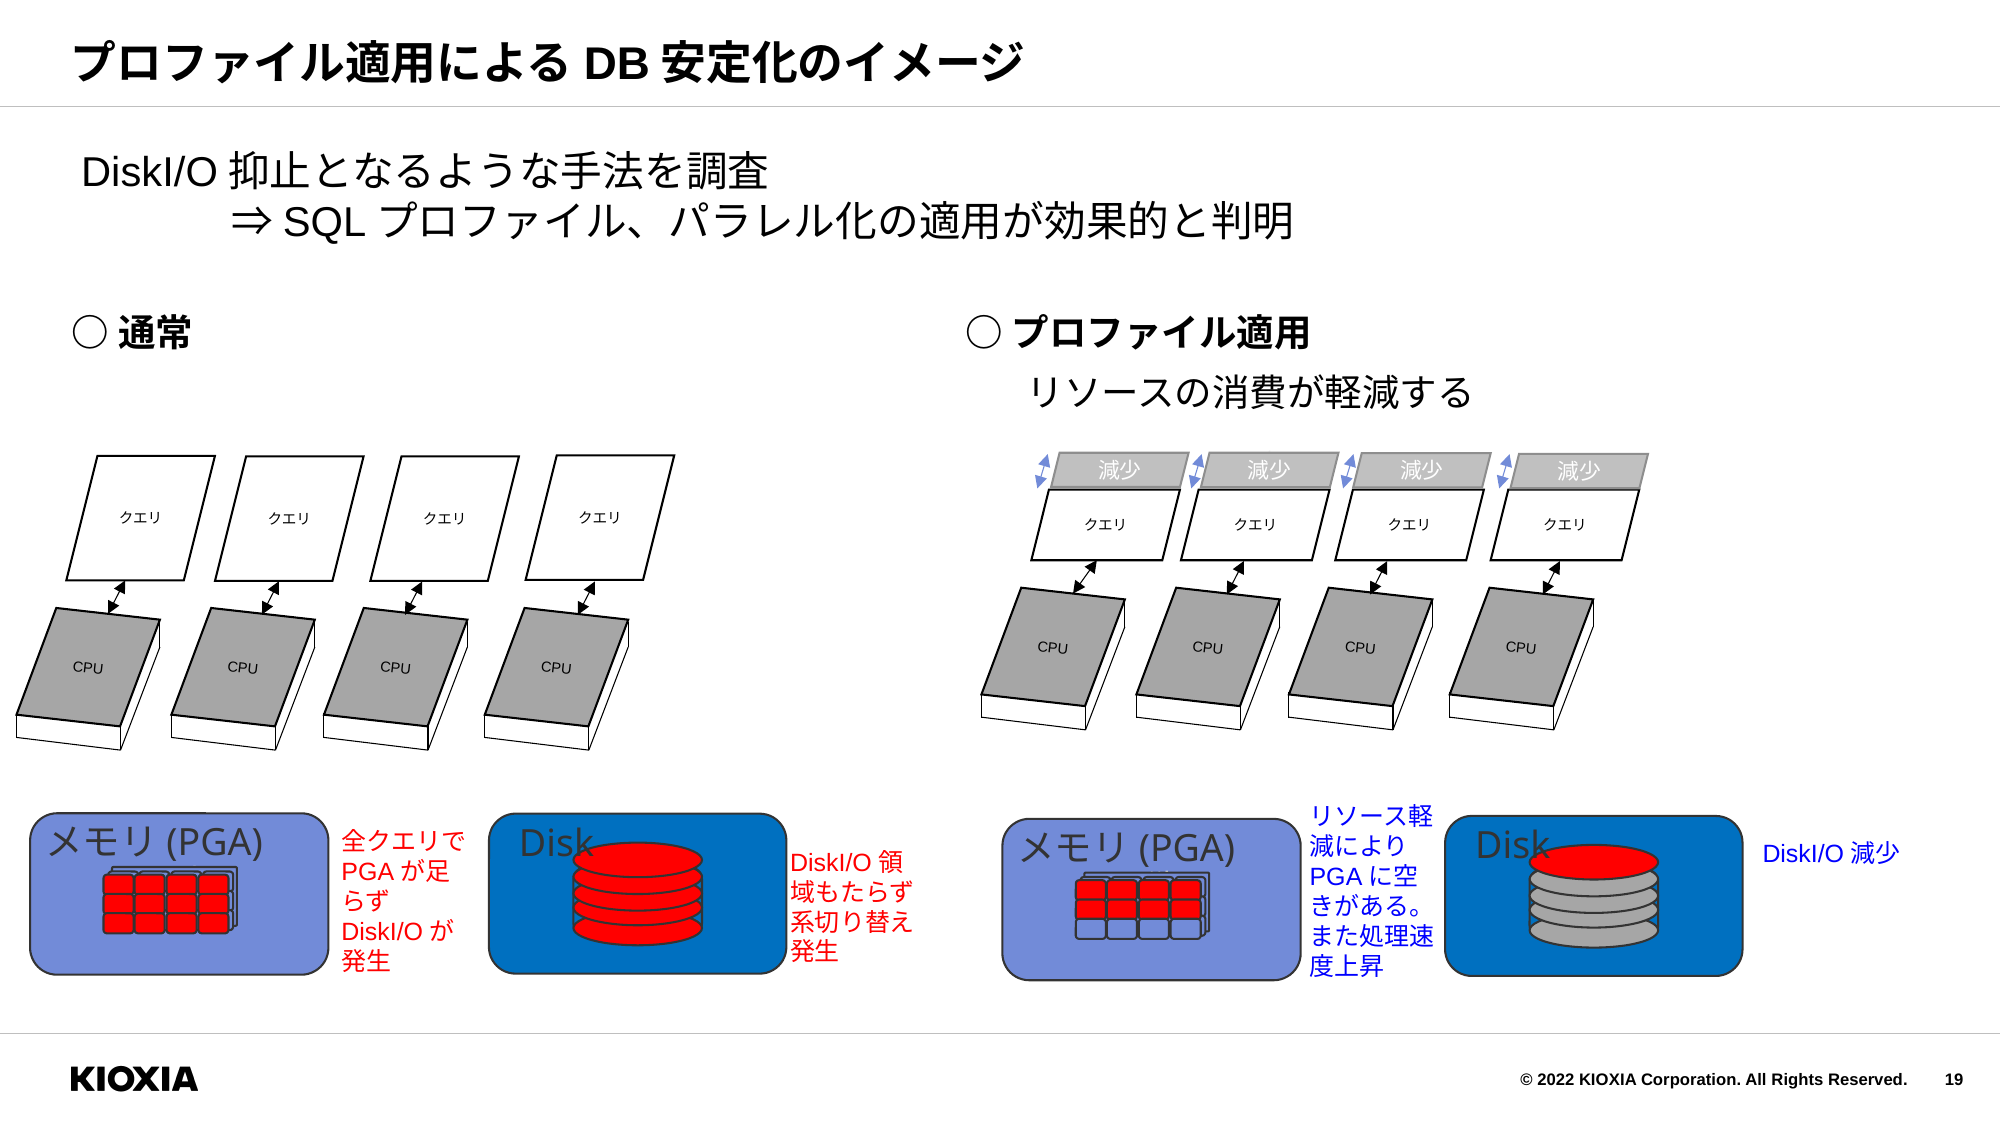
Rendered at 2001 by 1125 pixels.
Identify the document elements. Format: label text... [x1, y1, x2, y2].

text_box クエリ [1333, 488, 1486, 562]
text_box DiskI/O領域もたらず系切り替え発生 [787, 838, 931, 974]
text_box クエリ [64, 454, 217, 582]
text_box クエリ [213, 455, 365, 582]
text_box クエリ [369, 455, 521, 582]
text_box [108, 580, 126, 614]
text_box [1370, 561, 1388, 595]
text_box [1414, 452, 1426, 487]
title プロファイル適用によるDB安定化のイメージ [70, 22, 1930, 94]
picture [0, 1032, 210, 1125]
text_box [1573, 453, 1584, 489]
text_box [1259, 450, 1271, 485]
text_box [488, 811, 787, 974]
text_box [1136, 591, 1280, 730]
text_box リソースの消費が軽減する [1011, 361, 1543, 422]
text_box DiskI/O抑止となるような手法を調査 ⇒SQLプロファイル、パラレル化の適用が効果的と判明 [66, 137, 1879, 253]
text_box クエリ [1489, 489, 1641, 562]
text_box 全クエリでPGAが足らずDiskI/Oが発生 [326, 818, 482, 983]
text_box 減少 [1354, 452, 1493, 489]
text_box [171, 611, 315, 751]
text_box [1037, 454, 1048, 489]
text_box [261, 581, 279, 615]
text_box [577, 581, 595, 615]
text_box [30, 810, 329, 975]
text_box 減少 [1202, 451, 1340, 489]
text_box 減少 [1509, 452, 1650, 490]
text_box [1445, 813, 1743, 976]
text_box クエリ [1179, 489, 1331, 562]
text_box クエリ [1030, 488, 1182, 562]
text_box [1002, 816, 1301, 981]
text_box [1449, 591, 1594, 730]
text_box ○通常 [57, 301, 486, 362]
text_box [1542, 561, 1560, 595]
text_box リソース軽減によりPGAに空きがある。また処理速度上昇 [1294, 793, 1450, 988]
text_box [1072, 560, 1097, 594]
text_box クエリ [524, 454, 676, 581]
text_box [1226, 560, 1244, 595]
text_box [1288, 591, 1433, 730]
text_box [981, 591, 1125, 730]
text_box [484, 611, 629, 751]
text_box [323, 611, 468, 751]
text_box DiskI/O減少 [1747, 829, 1930, 875]
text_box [405, 581, 423, 615]
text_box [16, 611, 160, 751]
text_box ○プロファイル適用 [950, 301, 1379, 362]
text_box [1342, 454, 1354, 489]
text_box 減少 [1049, 451, 1190, 488]
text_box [1191, 454, 1202, 489]
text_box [1499, 454, 1510, 489]
